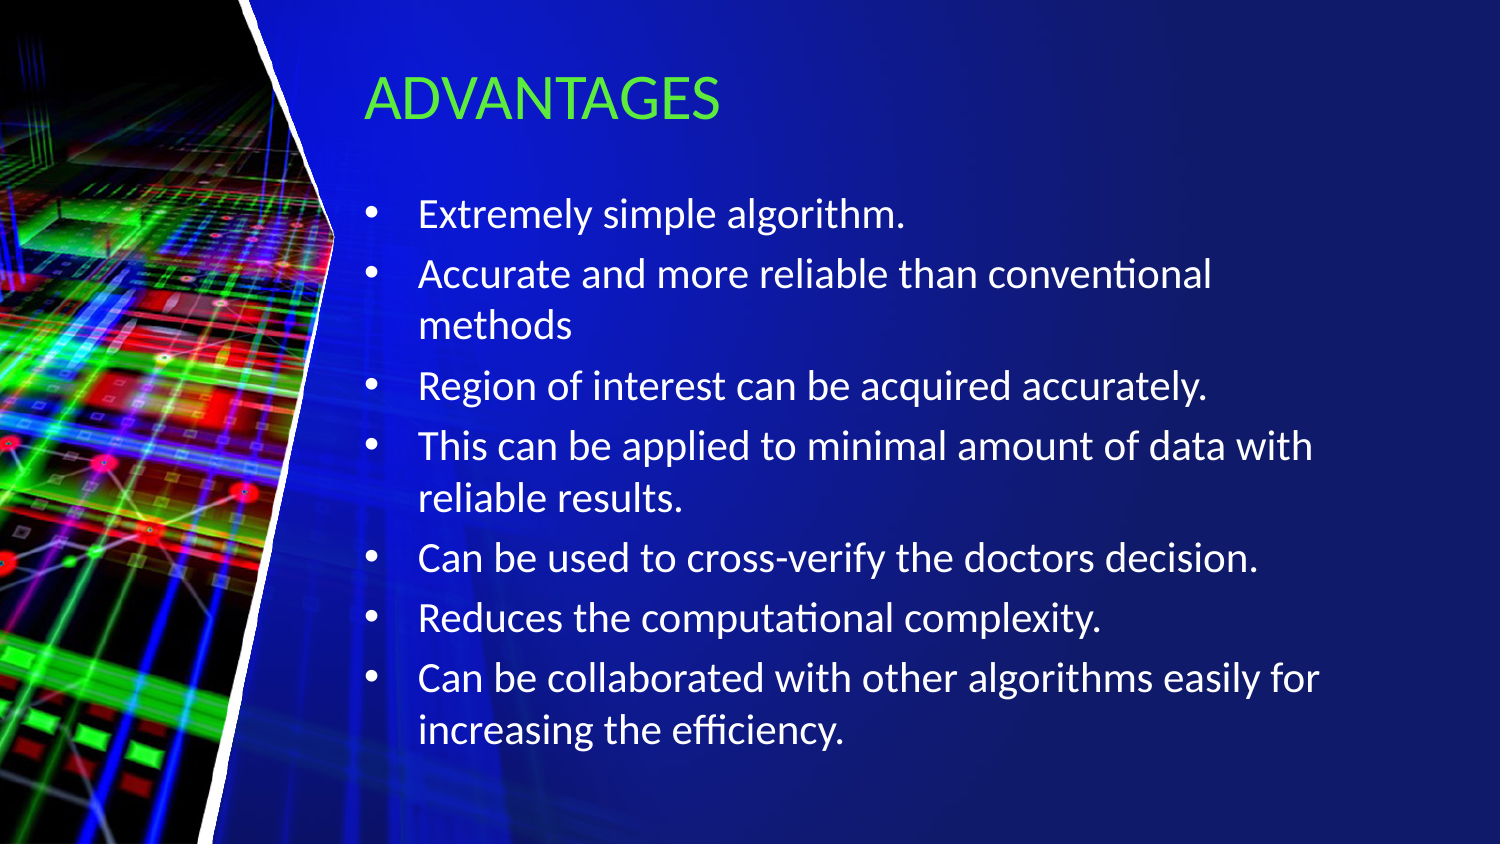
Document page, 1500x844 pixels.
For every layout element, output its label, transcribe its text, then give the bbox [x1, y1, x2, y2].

list Extremely simple algorithm. Accurate and more reliable than conventional methods Region of interest can be acquired accurately. This can be applied to minimal amount of data with reliable results. Can be used to cross-verify the doctors decision. Reduces the computational complexity. Can be collaborated with other algorithms easily for increasing the efficiency. [349, 177, 1352, 773]
title ADVANTAGES [349, 46, 1352, 141]
picture [0, 0, 1500, 844]
